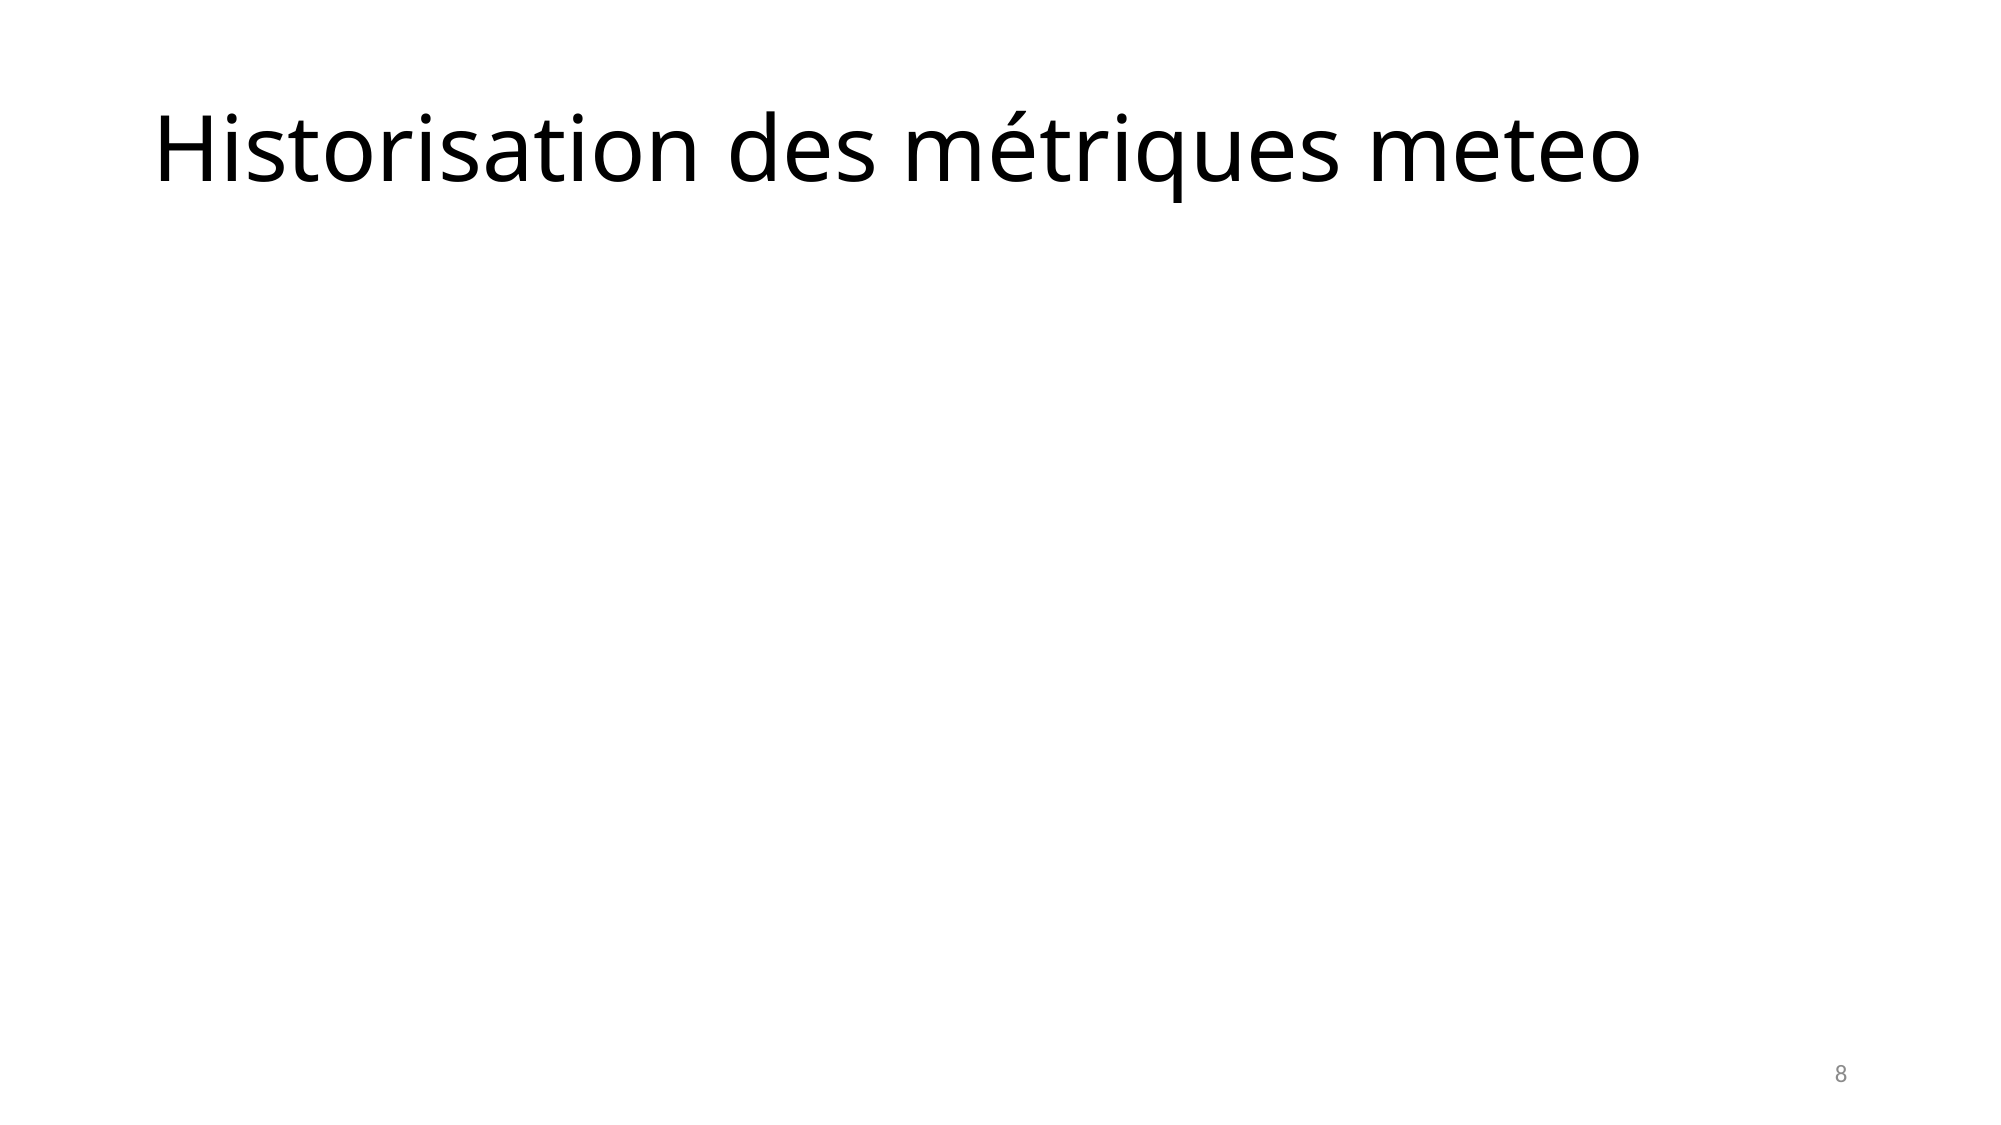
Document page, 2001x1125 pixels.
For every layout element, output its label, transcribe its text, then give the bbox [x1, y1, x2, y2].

slide_number 8 [1412, 1042, 1863, 1103]
title Historisation des métriques meteo [137, 43, 1863, 261]
